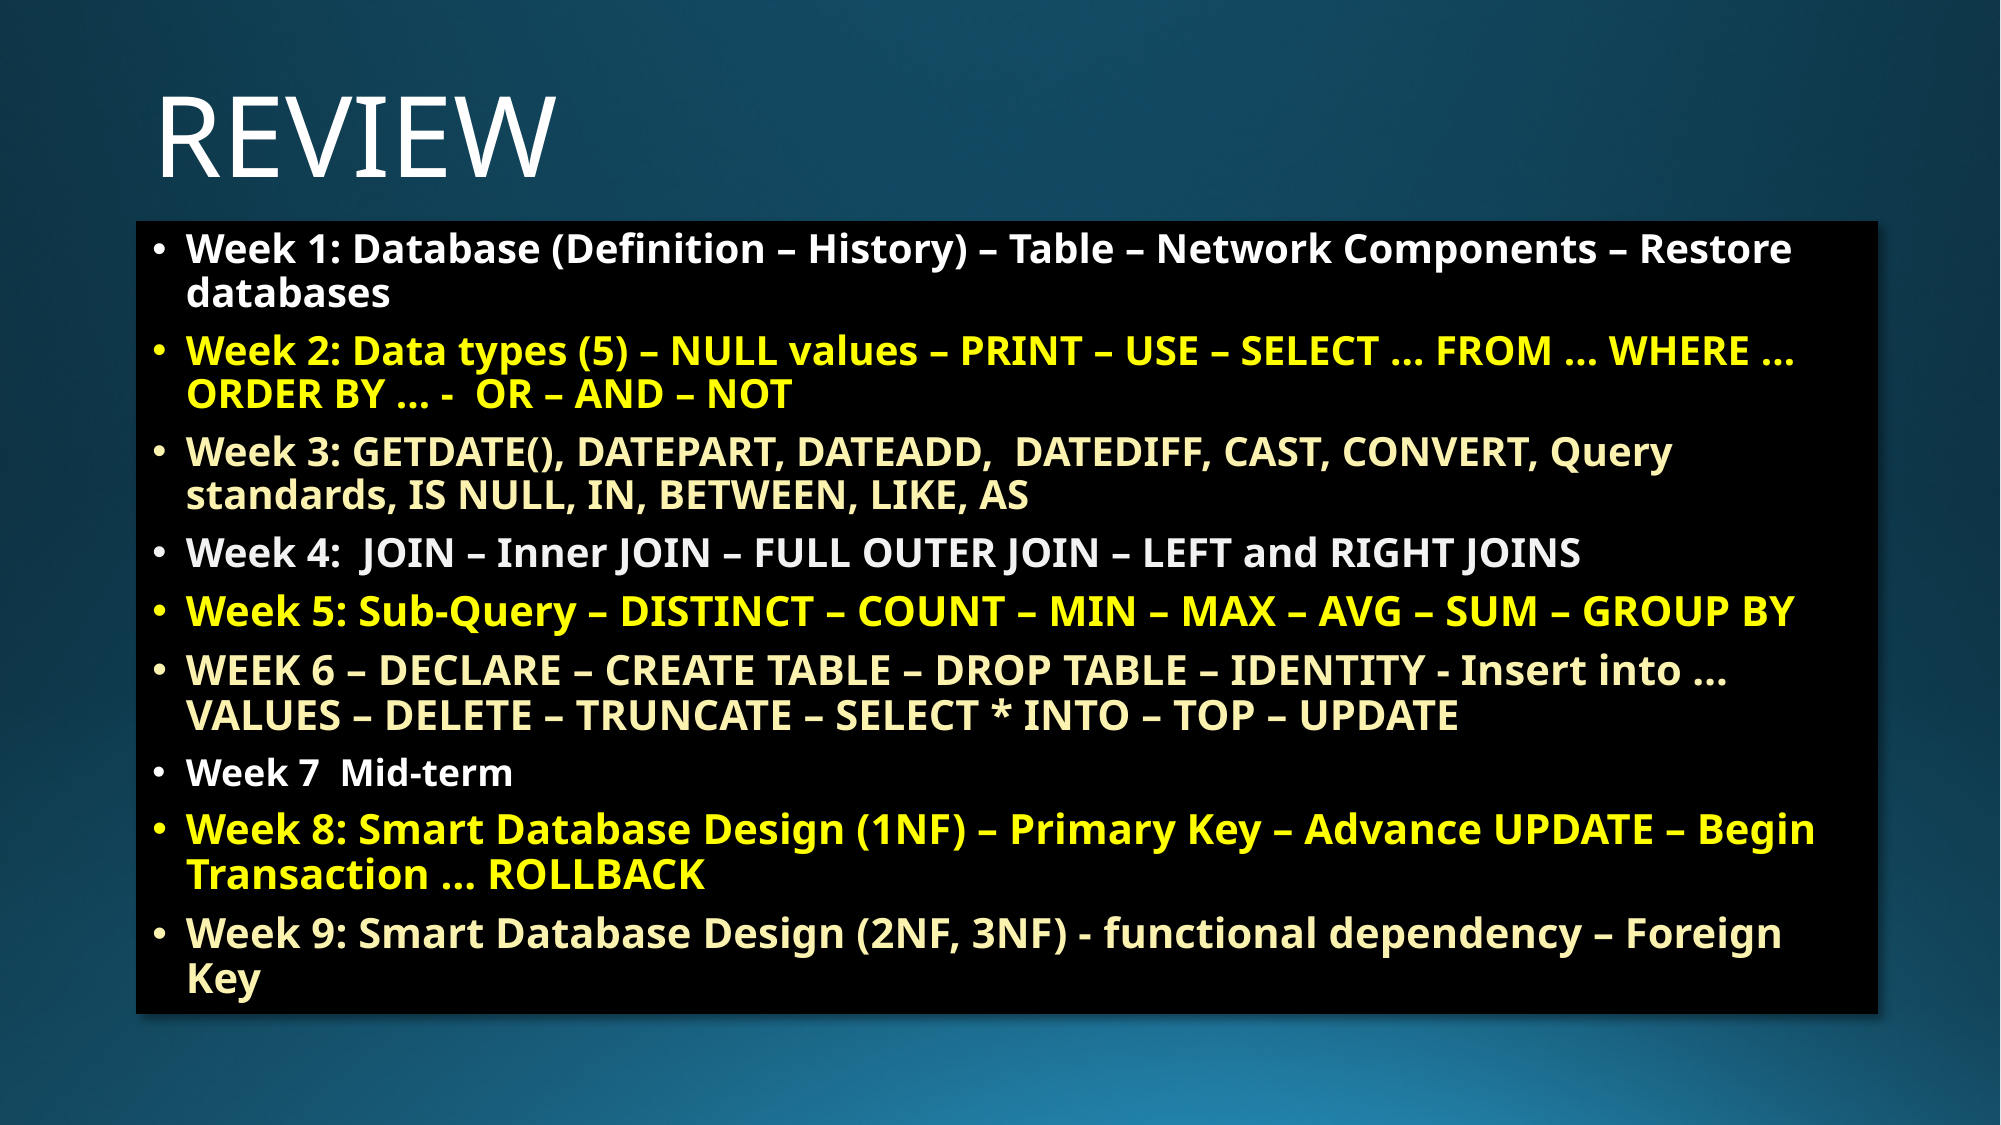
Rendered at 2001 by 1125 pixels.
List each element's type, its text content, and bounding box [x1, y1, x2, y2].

list Week 1: Database (Definition – History) – Table – Network Components – Restore databases Week 2: Data types (5) – NULL values – PRINT – USE – SELECT … FROM … WHERE …ORDER BY … - OR – AND – NOT Week 3: GETDATE(), DATEPART, DATEADD, DATEDIFF, CAST, CONVERT, Query standards, IS NULL, IN, BETWEEN, LIKE, AS Week 4: JOIN – Inner JOIN – FULL OUTER JOIN – LEFT and RIGHT JOINS Week 5: Sub-Query – DISTINCT – COUNT – MIN – MAX – AVG – SUM – GROUP BY WEEK 6 – DECLARE – CREATE TABLE – DROP TABLE – IDENTITY - Insert into … VALUES – DELETE – TRUNCATE – SELECT * INTO – TOP – UPDATE Week 7 Mid-term Week 8: Smart Database Design (1NF) – Primary Key – Advance UPDATE – Begin Transaction … ROLLBACK Week 9: Smart Database Design (2NF, 3NF) - functional dependency – Foreign Key [136, 221, 1878, 1014]
title REVIEW [137, 59, 1863, 221]
picture [0, 0, 2001, 1125]
